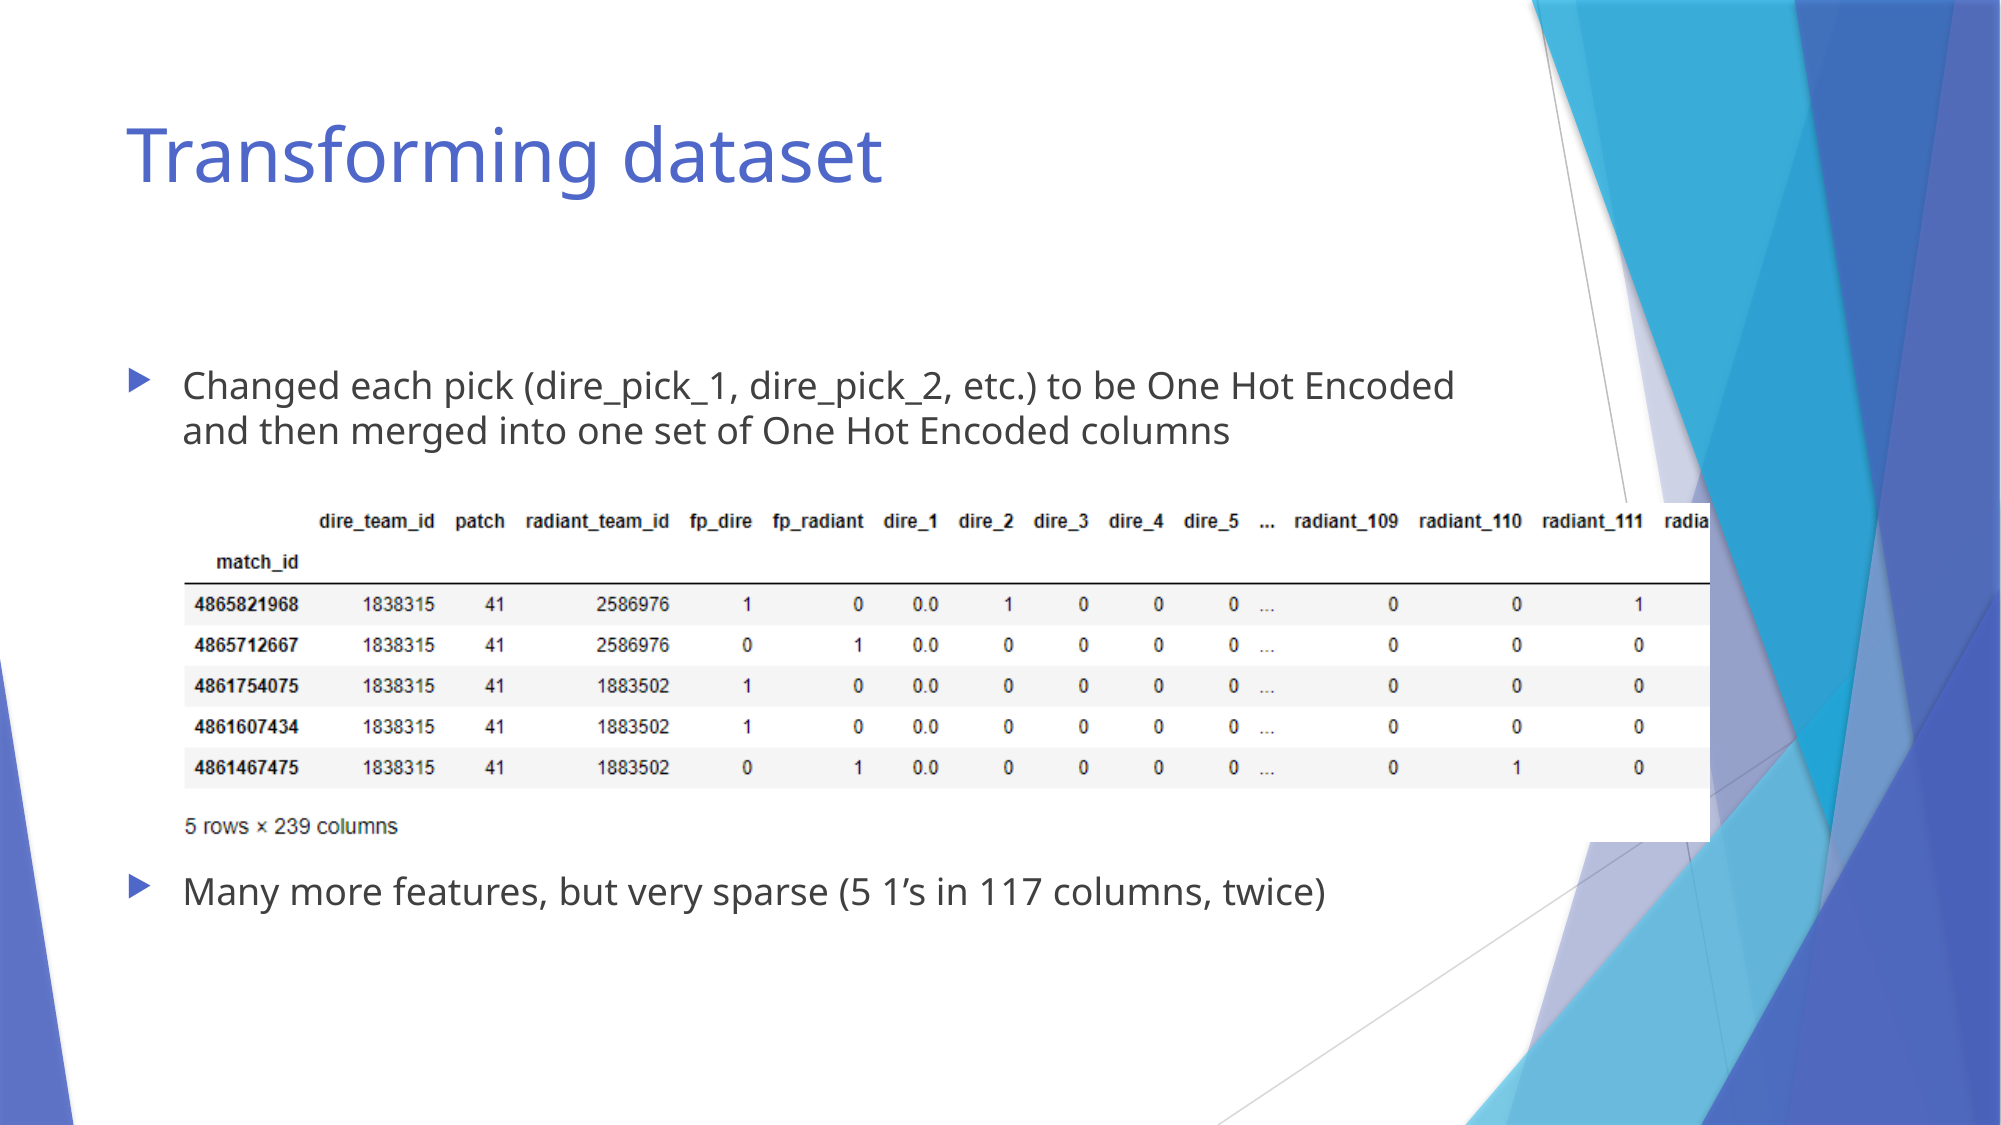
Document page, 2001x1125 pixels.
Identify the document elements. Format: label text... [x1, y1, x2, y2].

list Changed each pick (dire_pick_1, dire_pick_2, etc.) to be One Hot Encoded and then merged into one set of One Hot Encoded columns Many more features, but very sparse (5 1’s in 117 columns, twice) [111, 354, 1522, 992]
title Transforming dataset [111, 99, 1522, 317]
picture [177, 503, 1710, 842]
